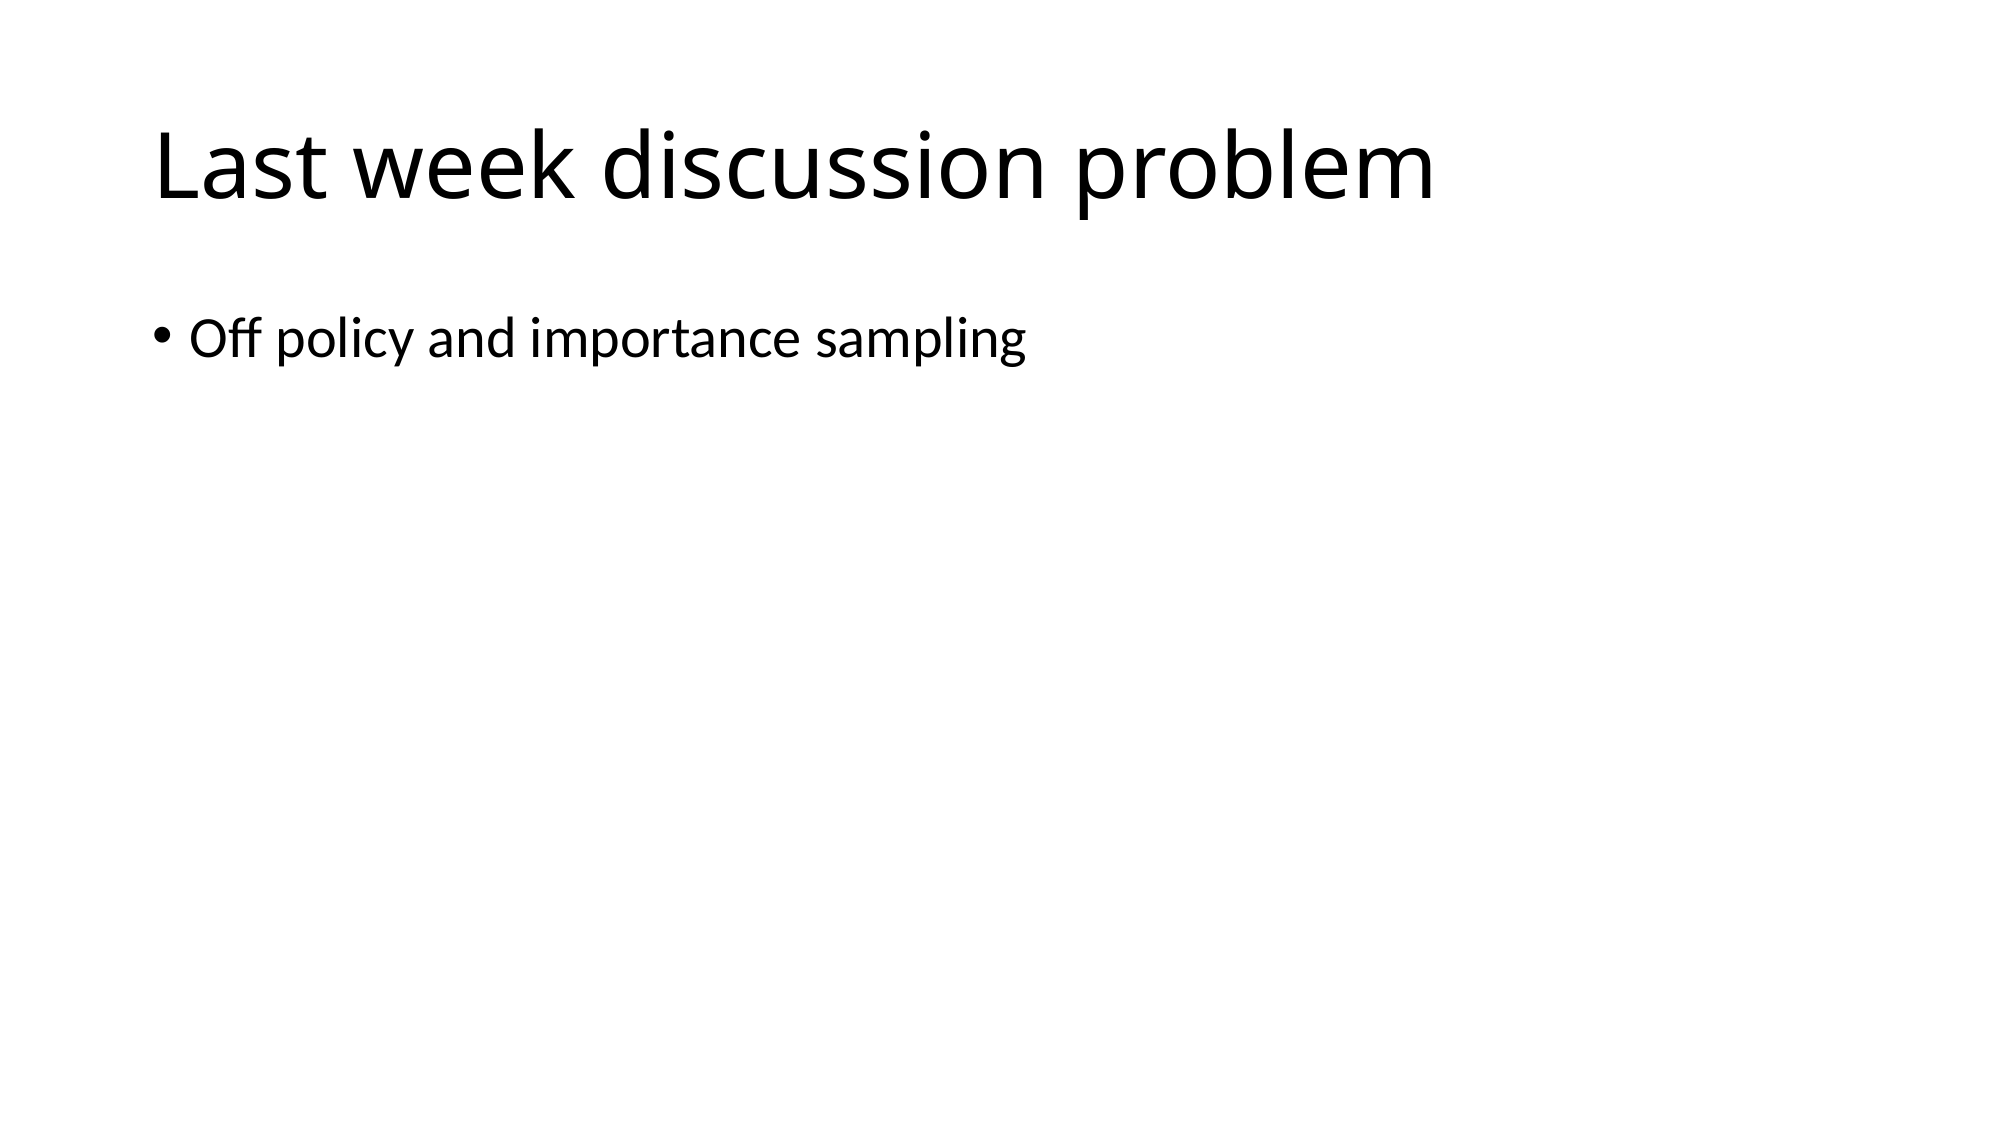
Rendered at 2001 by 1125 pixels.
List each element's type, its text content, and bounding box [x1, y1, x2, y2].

title Last week discussion problem [137, 59, 1863, 278]
list Off policy and importance sampling [137, 299, 1863, 1014]
